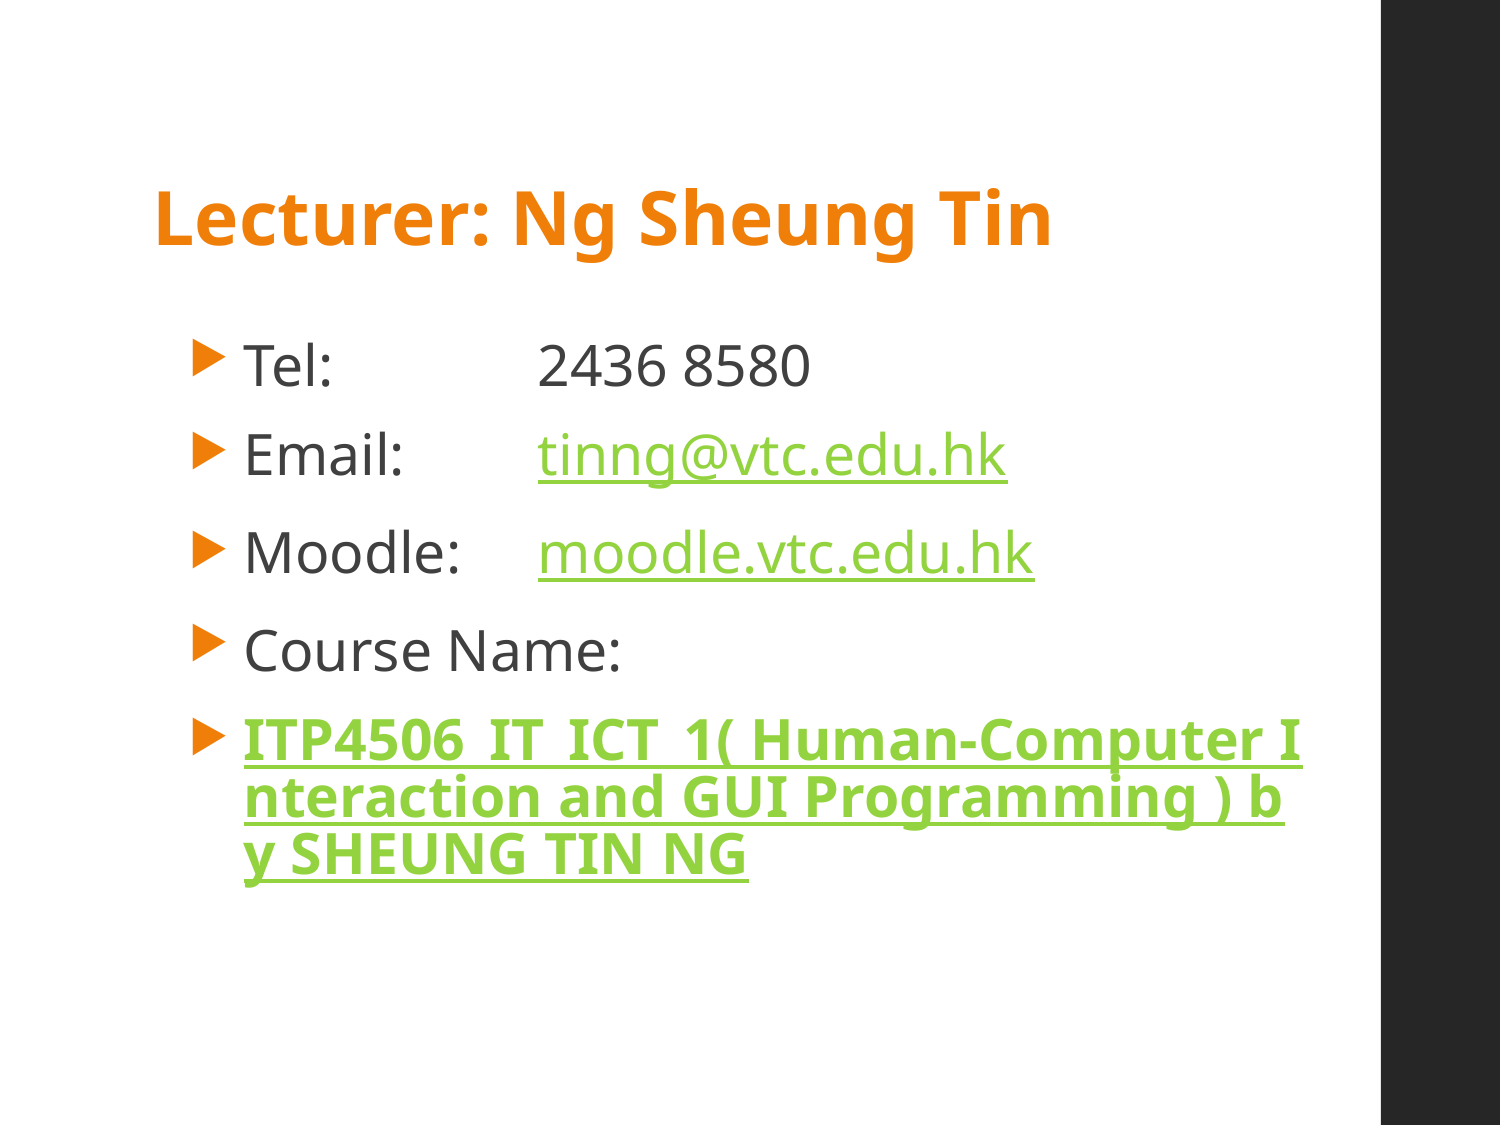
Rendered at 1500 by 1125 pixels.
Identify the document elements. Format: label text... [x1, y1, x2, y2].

text_box Lecturer: Ng Sheung Tin [137, 162, 1179, 322]
text_box Tel: 2436 8580 Email: tinng@vtc.edu.hk Moodle: moodle.vtc.edu.hk Course Name: ITP4506_IT_ICT_1( Human-Computer Interaction and GUI Programming ) by SHEUNG TIN NG [173, 321, 1327, 925]
